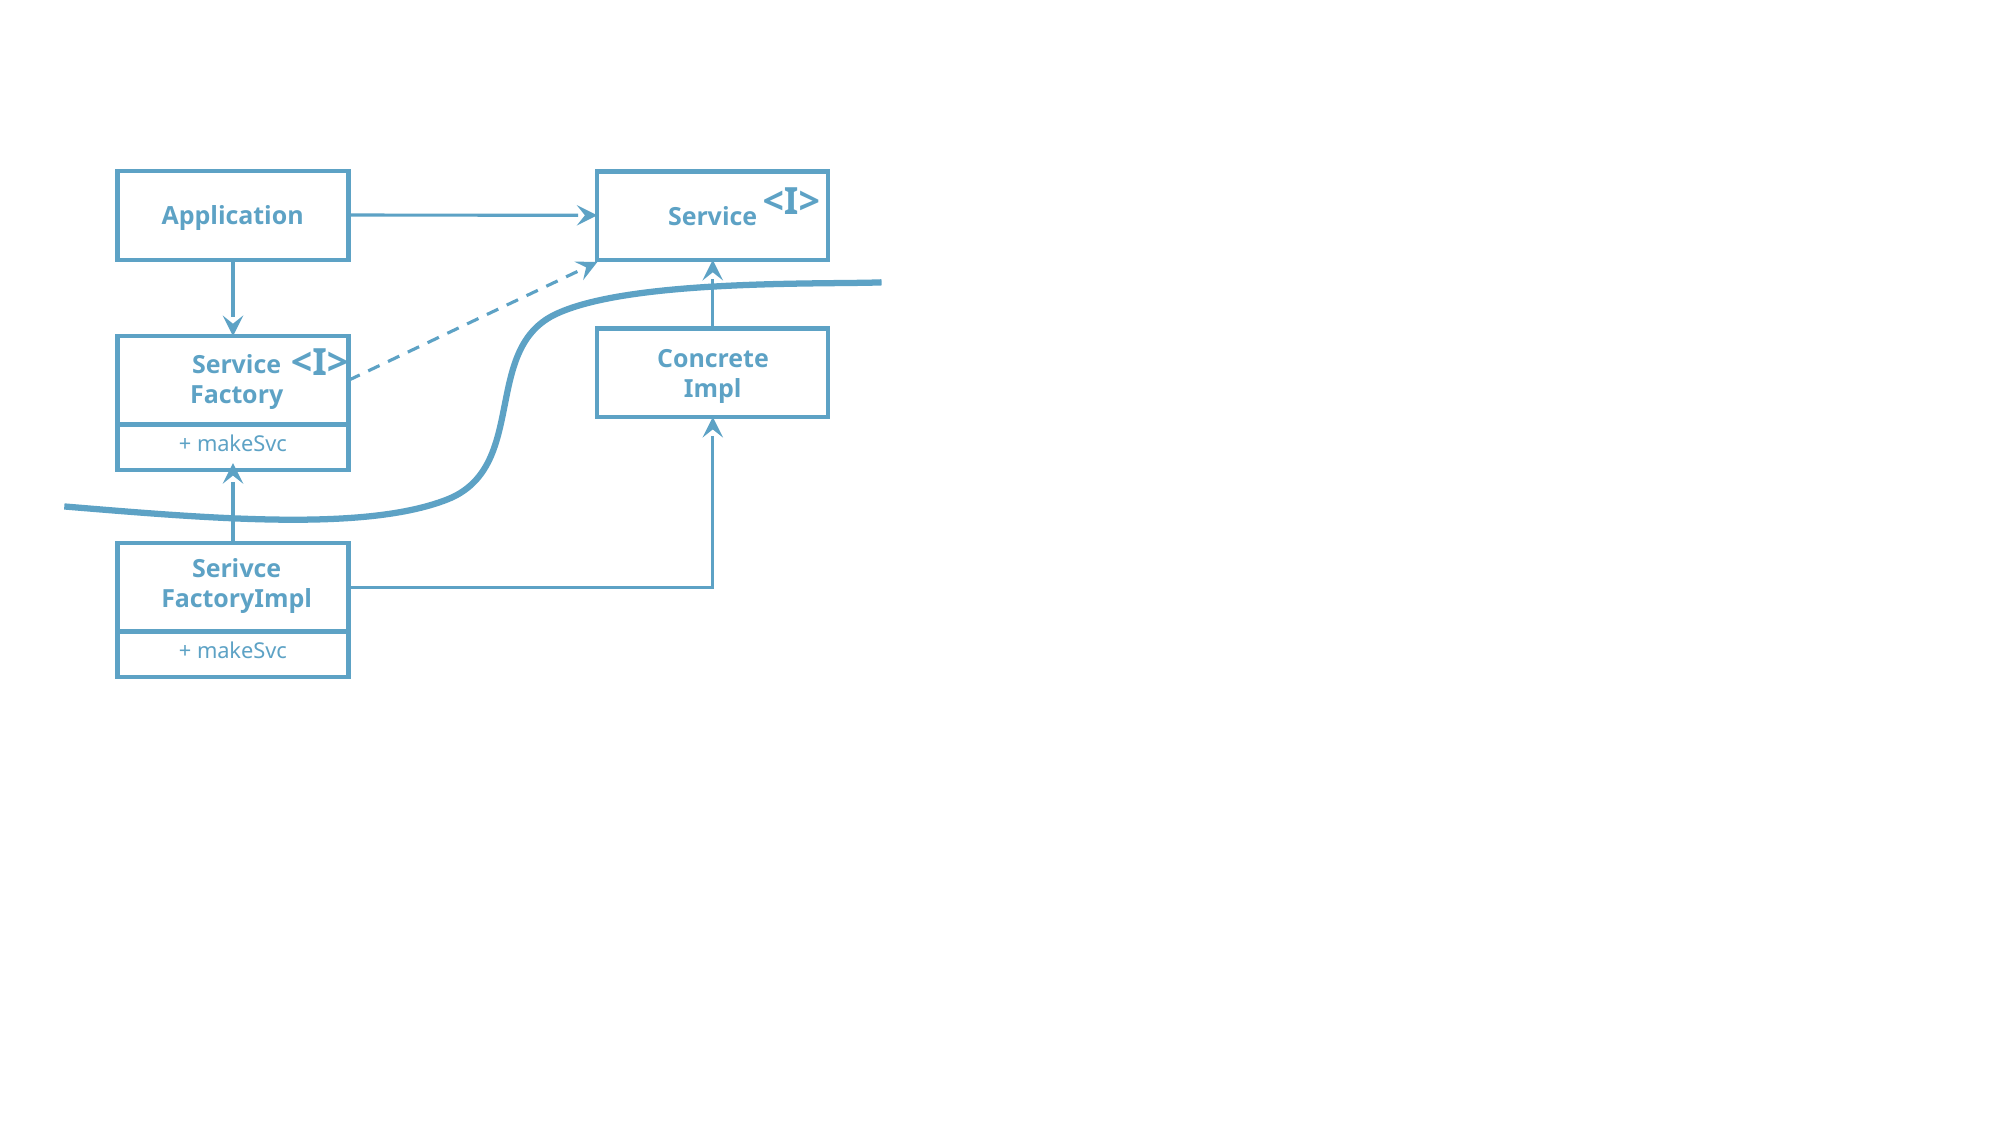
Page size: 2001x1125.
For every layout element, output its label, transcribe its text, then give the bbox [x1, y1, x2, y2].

text_box [390, 381, 522, 417]
text_box [714, 281, 882, 328]
text_box [598, 285, 711, 328]
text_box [348, 417, 713, 588]
text_box <I> [349, 381, 364, 390]
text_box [348, 262, 598, 381]
text_box [64, 471, 232, 520]
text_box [597, 171, 829, 260]
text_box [117, 542, 349, 677]
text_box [117, 171, 349, 260]
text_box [117, 336, 349, 471]
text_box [597, 328, 829, 418]
text_box [234, 471, 348, 521]
text_box <I> [276, 330, 348, 336]
text_box <I> [747, 169, 835, 229]
